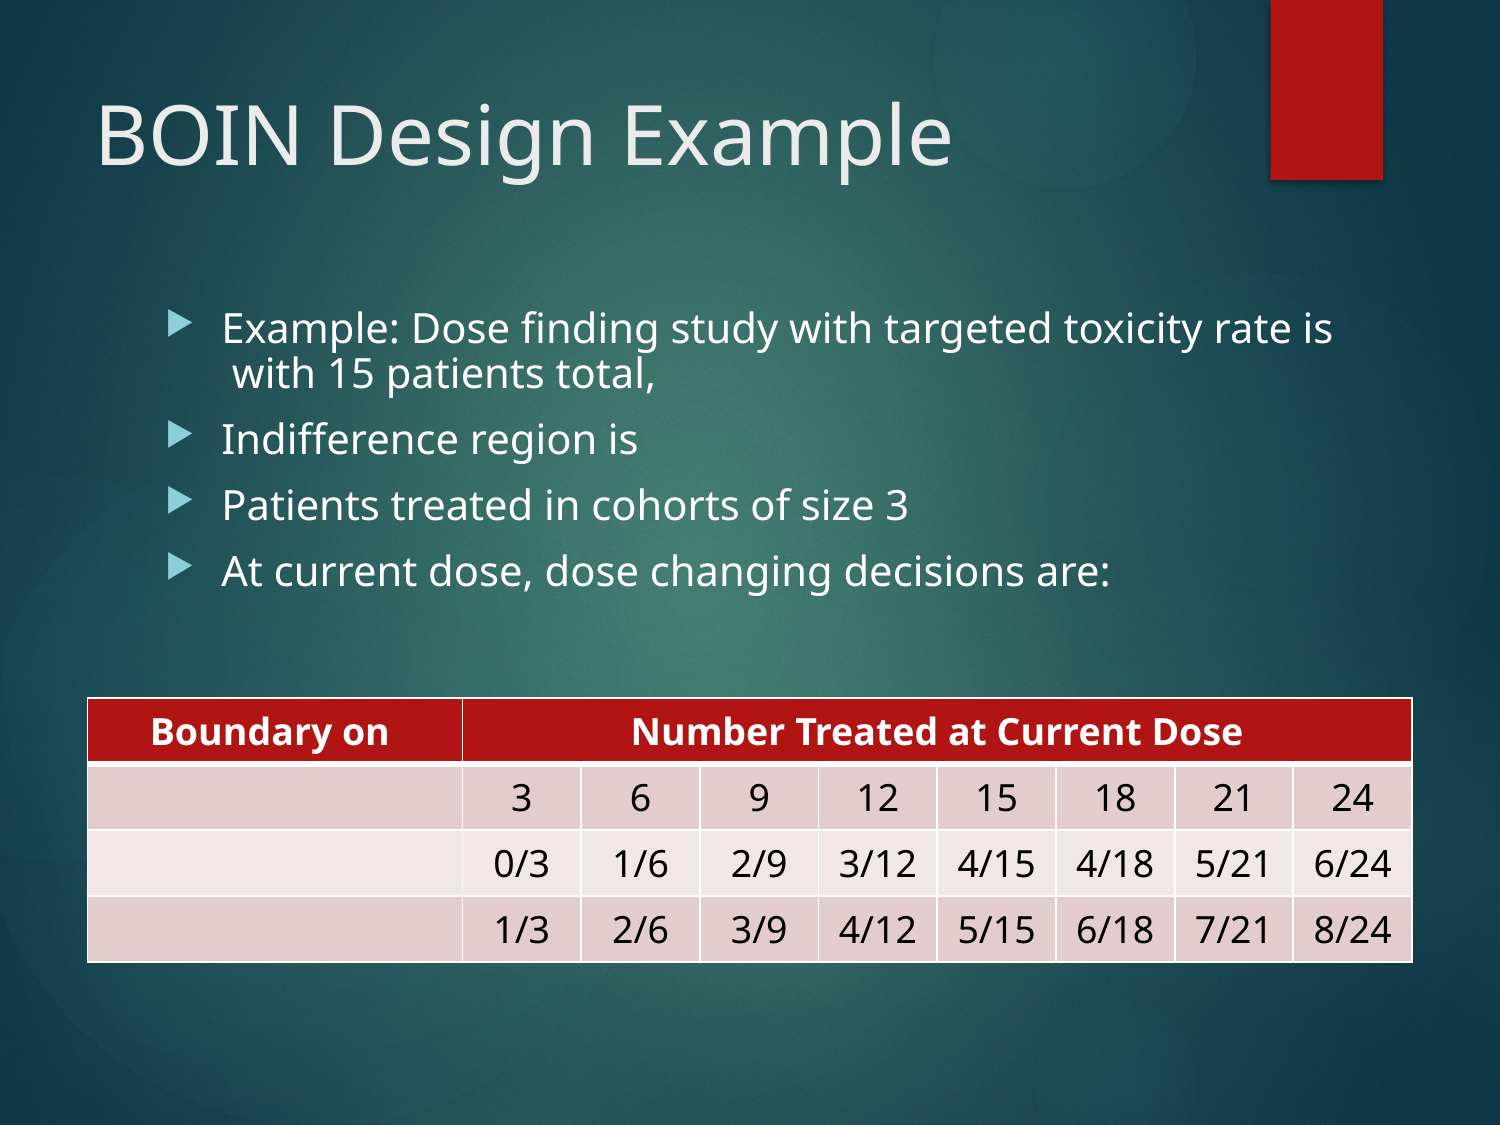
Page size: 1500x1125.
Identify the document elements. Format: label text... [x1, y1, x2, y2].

title BOIN Design Example [79, 74, 1237, 304]
